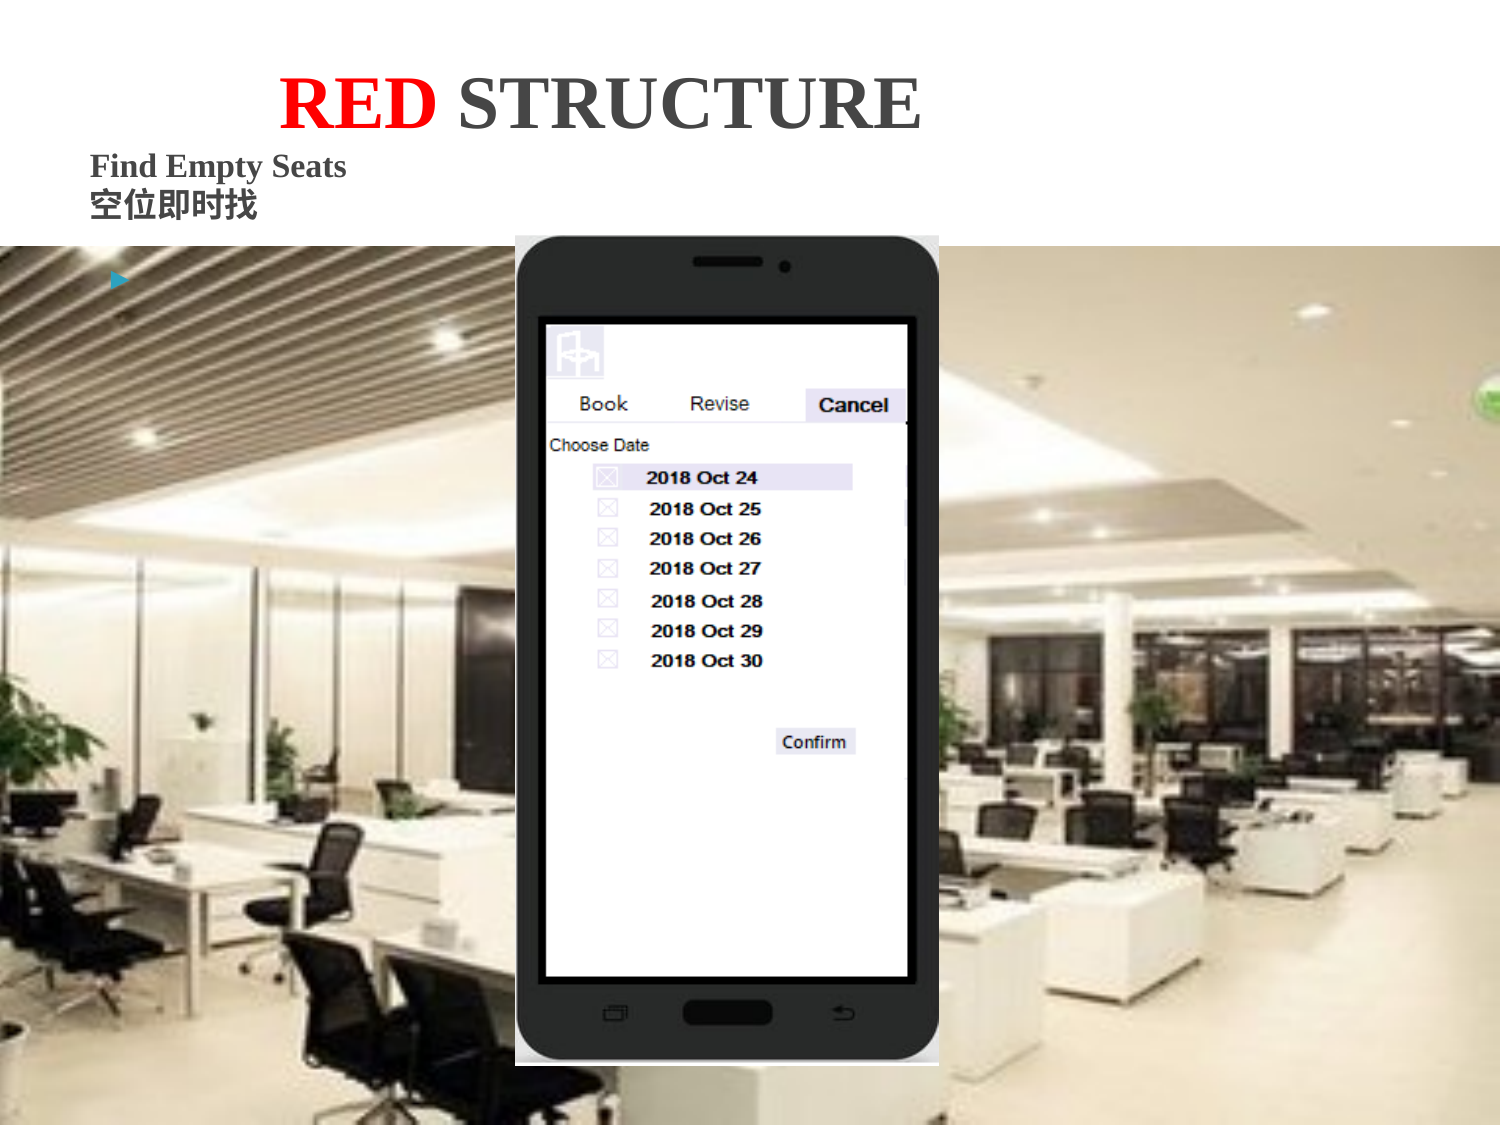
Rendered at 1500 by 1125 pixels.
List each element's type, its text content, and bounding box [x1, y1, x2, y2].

title RED STRUCTURE Find Empty Seats 空位即时找 [75, 45, 1425, 233]
picture [0, 234, 1500, 1125]
